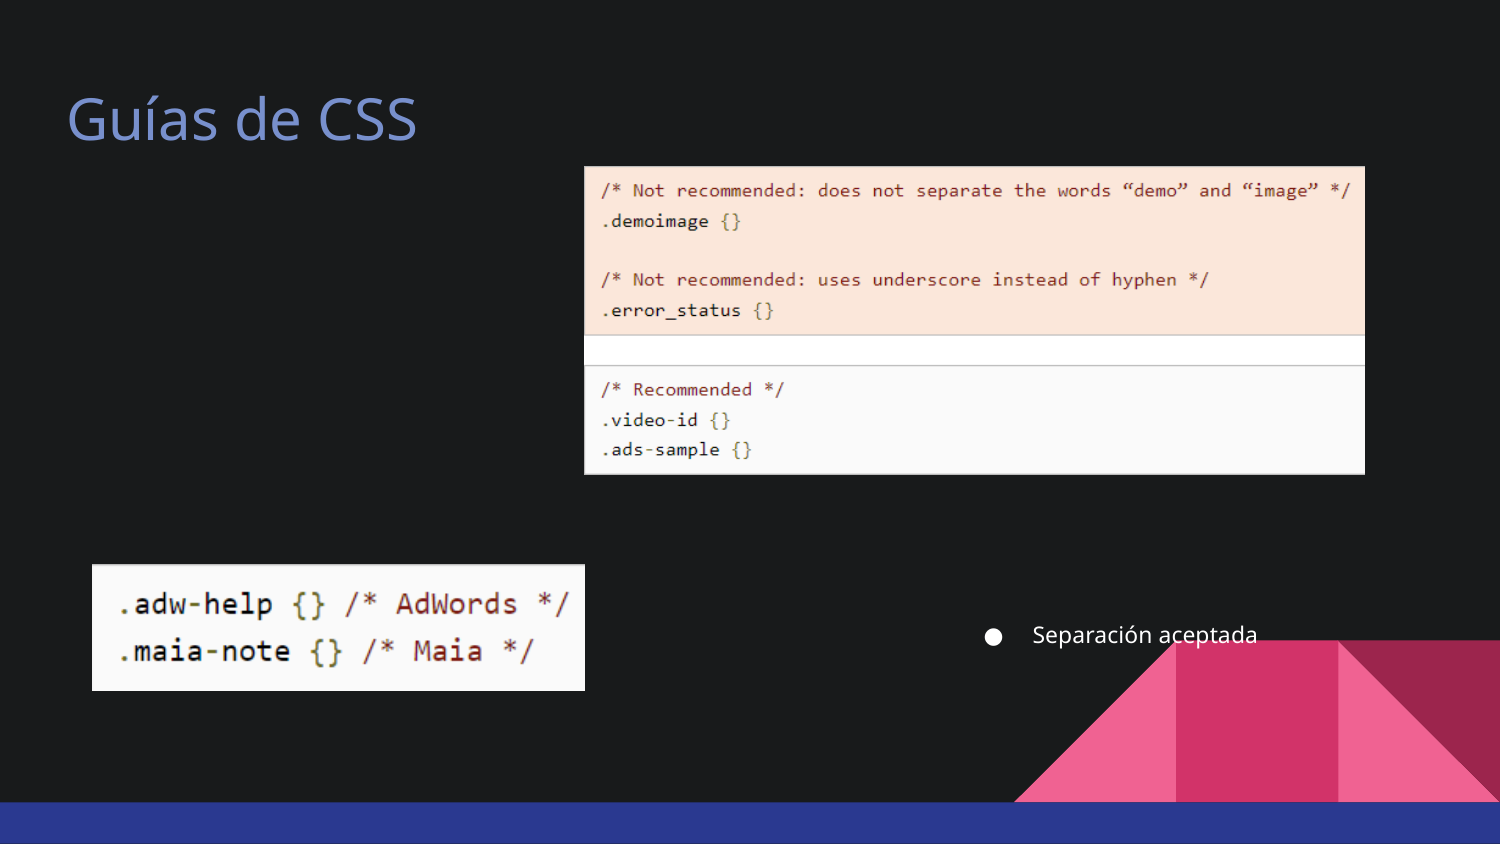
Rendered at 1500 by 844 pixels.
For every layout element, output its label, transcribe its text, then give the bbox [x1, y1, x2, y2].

picture [583, 166, 1365, 476]
title Guías de CSS [51, 67, 1449, 167]
list Separación aceptada [942, 601, 1331, 680]
picture [91, 564, 585, 692]
